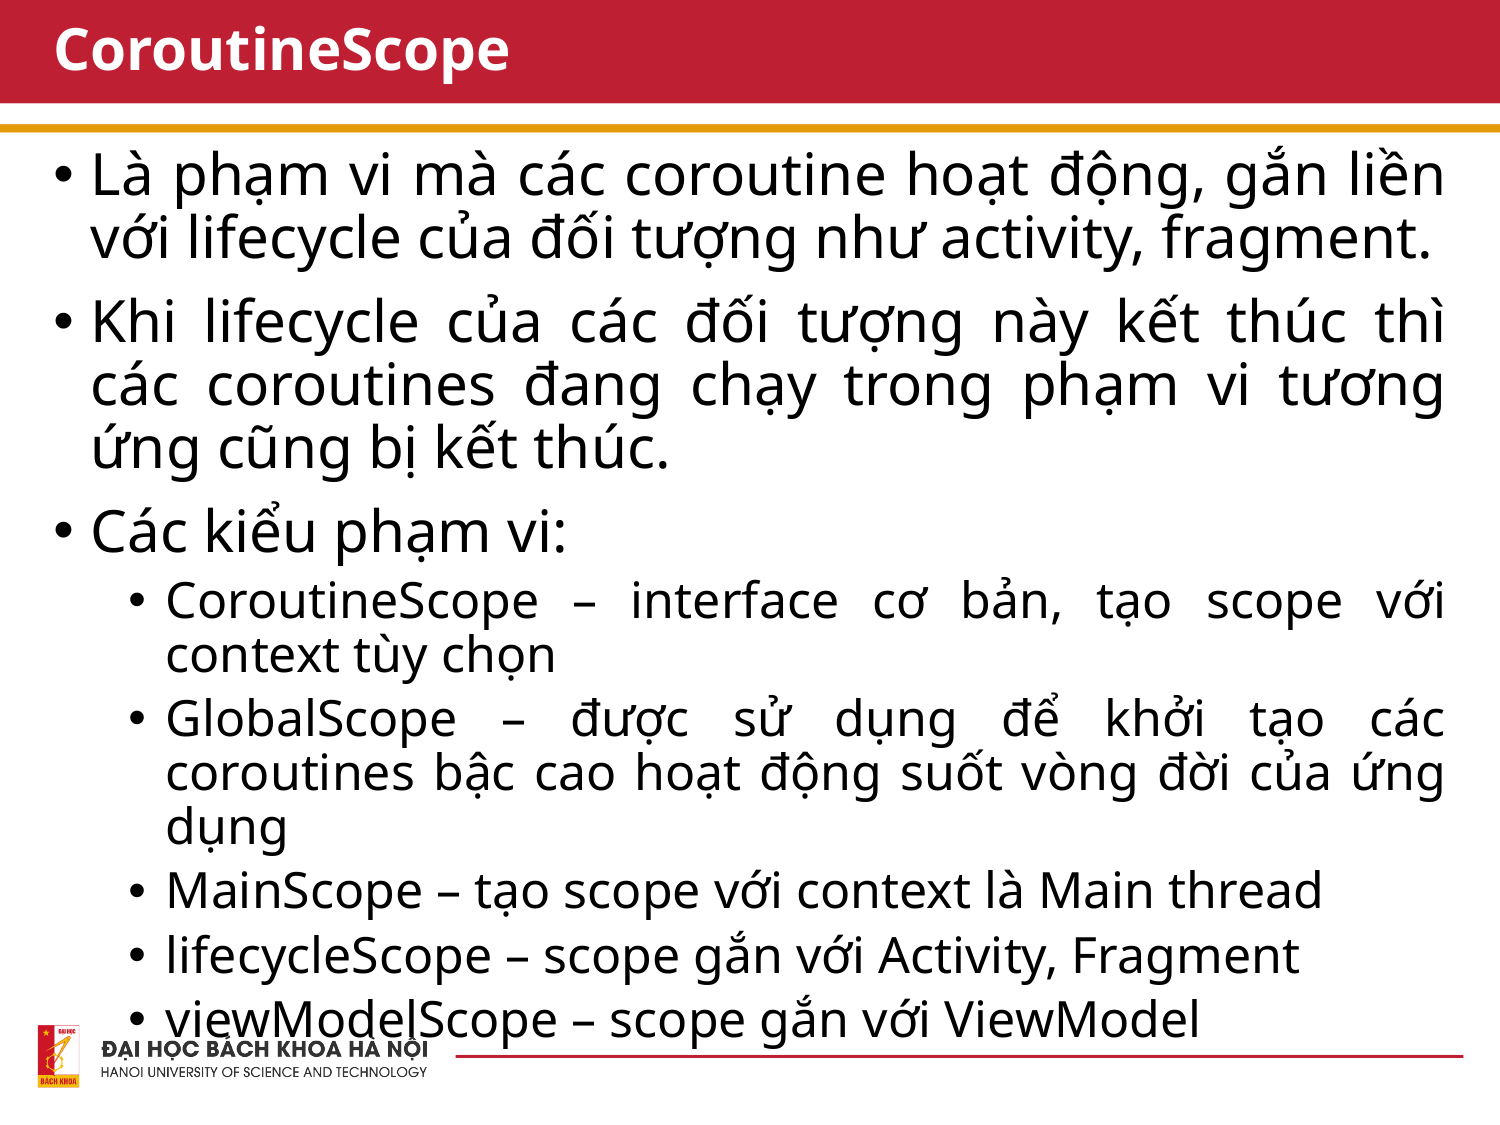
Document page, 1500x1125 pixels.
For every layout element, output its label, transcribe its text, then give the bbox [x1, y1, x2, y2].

title CoroutineScope [38, 12, 1462, 87]
picture [0, 0, 1500, 1125]
list Là phạm vi mà các coroutine hoạt động, gắn liền với lifecycle của đối tượng như activity, fragment. Khi lifecycle của các đối tượng này kết thúc thì các coroutines đang chạy trong phạm vi tương ứng cũng bị kết thúc. Các kiểu phạm vi: CoroutineScope – interface cơ bản, tạo scope với context tùy chọn GlobalScope – được sử dụng để khởi tạo các coroutines bậc cao hoạt động suốt vòng đời của ứng dụng MainScope – tạo scope với context là Main thread lifecycleScope – scope gắn với Activity, Fragment viewModelScope – scope gắn với ViewModel [38, 138, 1462, 1008]
